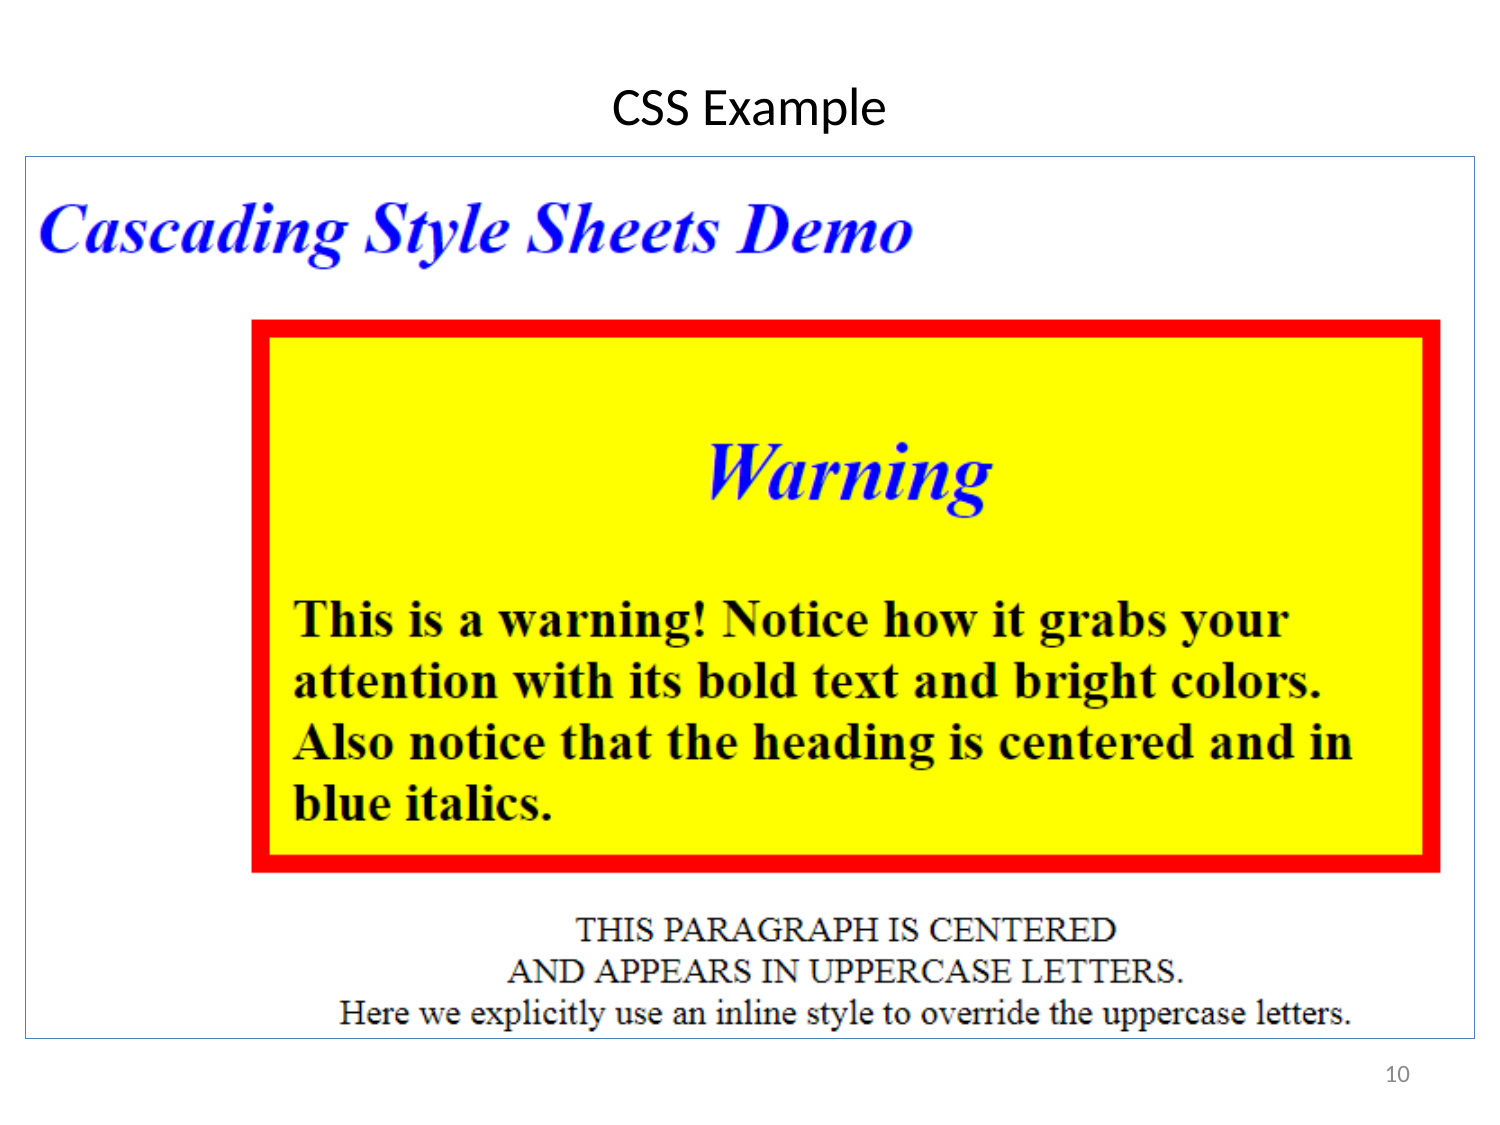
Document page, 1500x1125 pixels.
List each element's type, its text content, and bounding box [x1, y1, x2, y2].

slide_number 10 [1074, 1047, 1425, 1103]
title CSS Example [0, 63, 1500, 144]
picture [25, 156, 1475, 1039]
